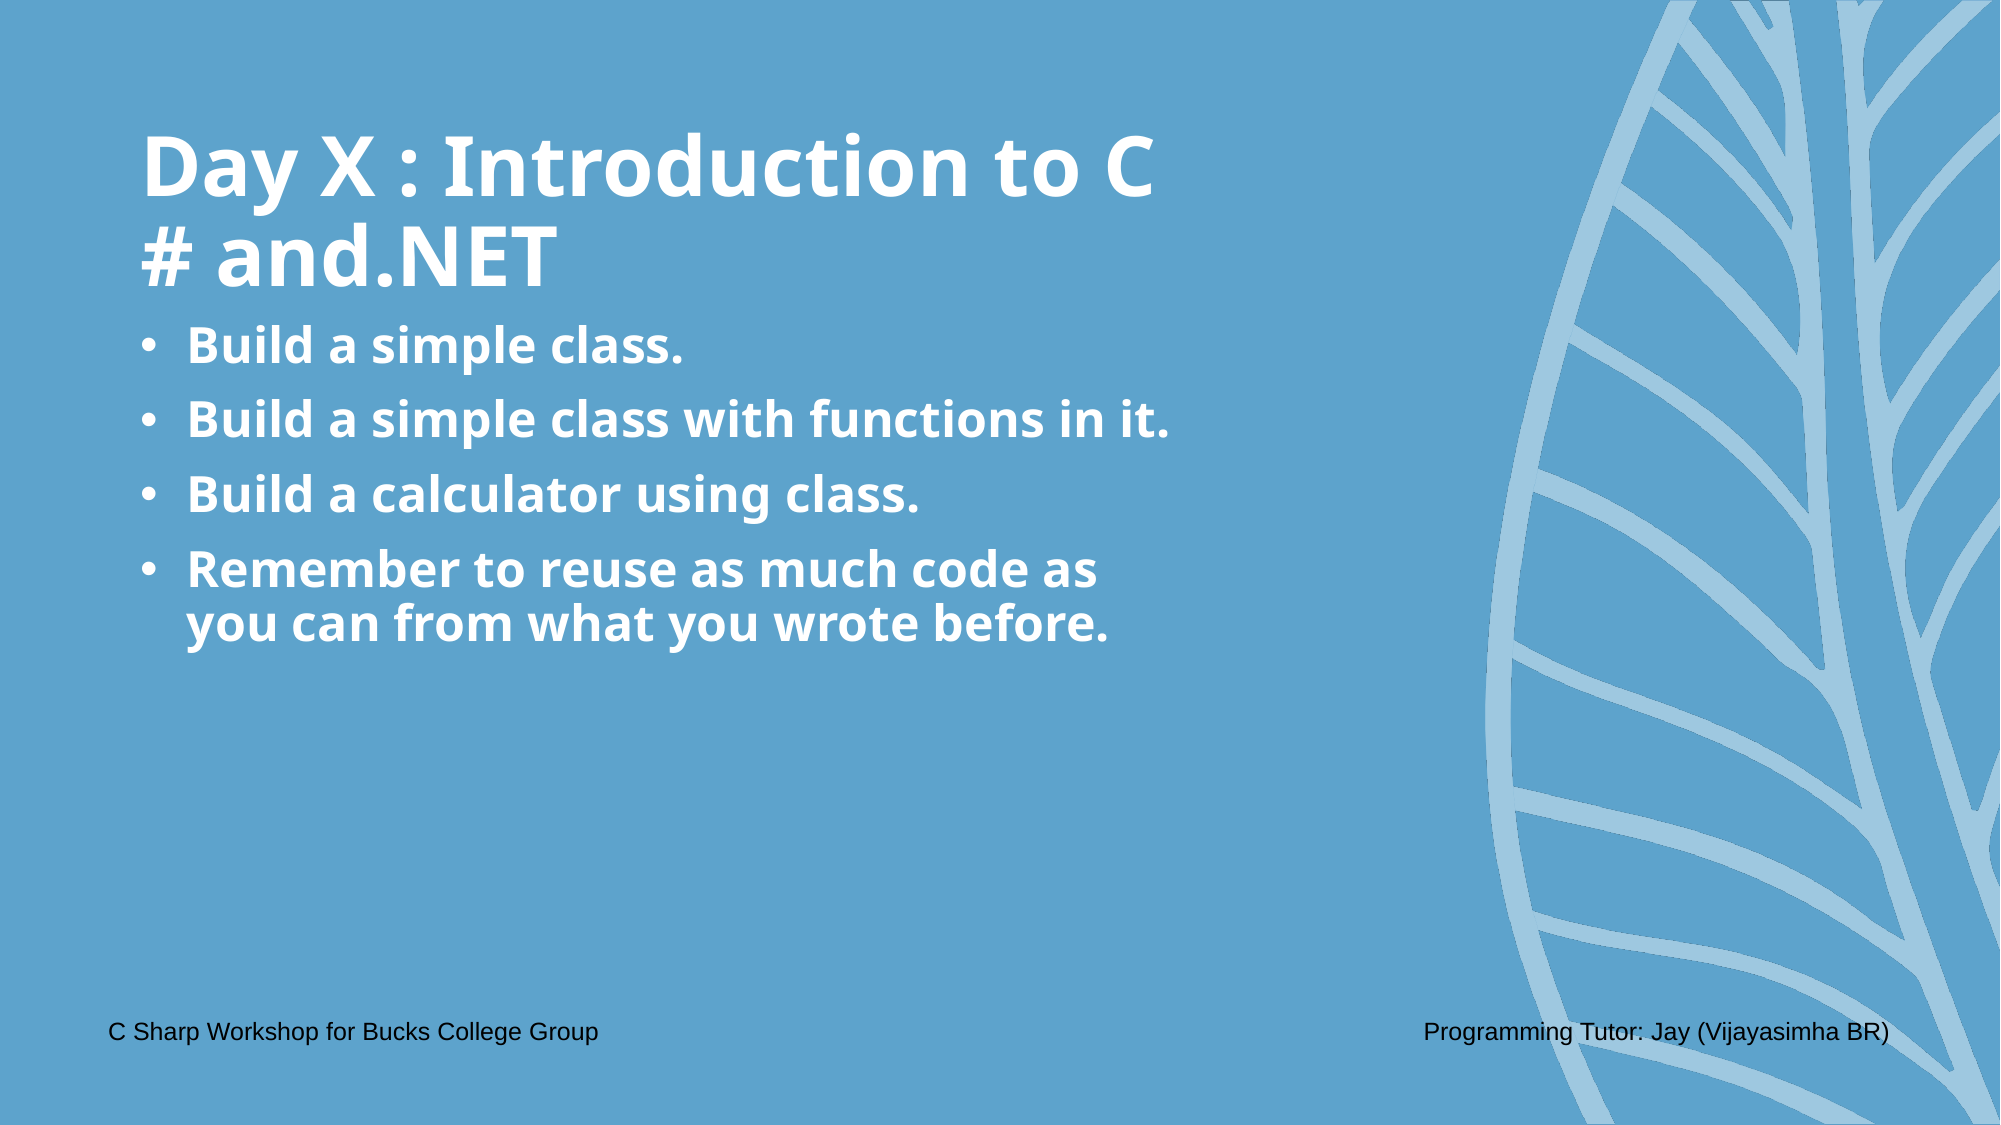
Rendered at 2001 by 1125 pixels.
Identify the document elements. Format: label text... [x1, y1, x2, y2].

text_box C Sharp Workshop for Bucks College Group [93, 1007, 623, 1053]
list Build a simple class. Build a simple class with functions in it. Build a calculator using class. Remember to reuse as much code as you can from what you wrote before. [125, 312, 1188, 850]
text_box Programming Tutor: Jay (Vijayasimha BR) [1408, 1007, 1939, 1053]
title Day X : Introduction to C # and.NET [125, 117, 1188, 312]
picture [1485, 0, 2000, 1125]
